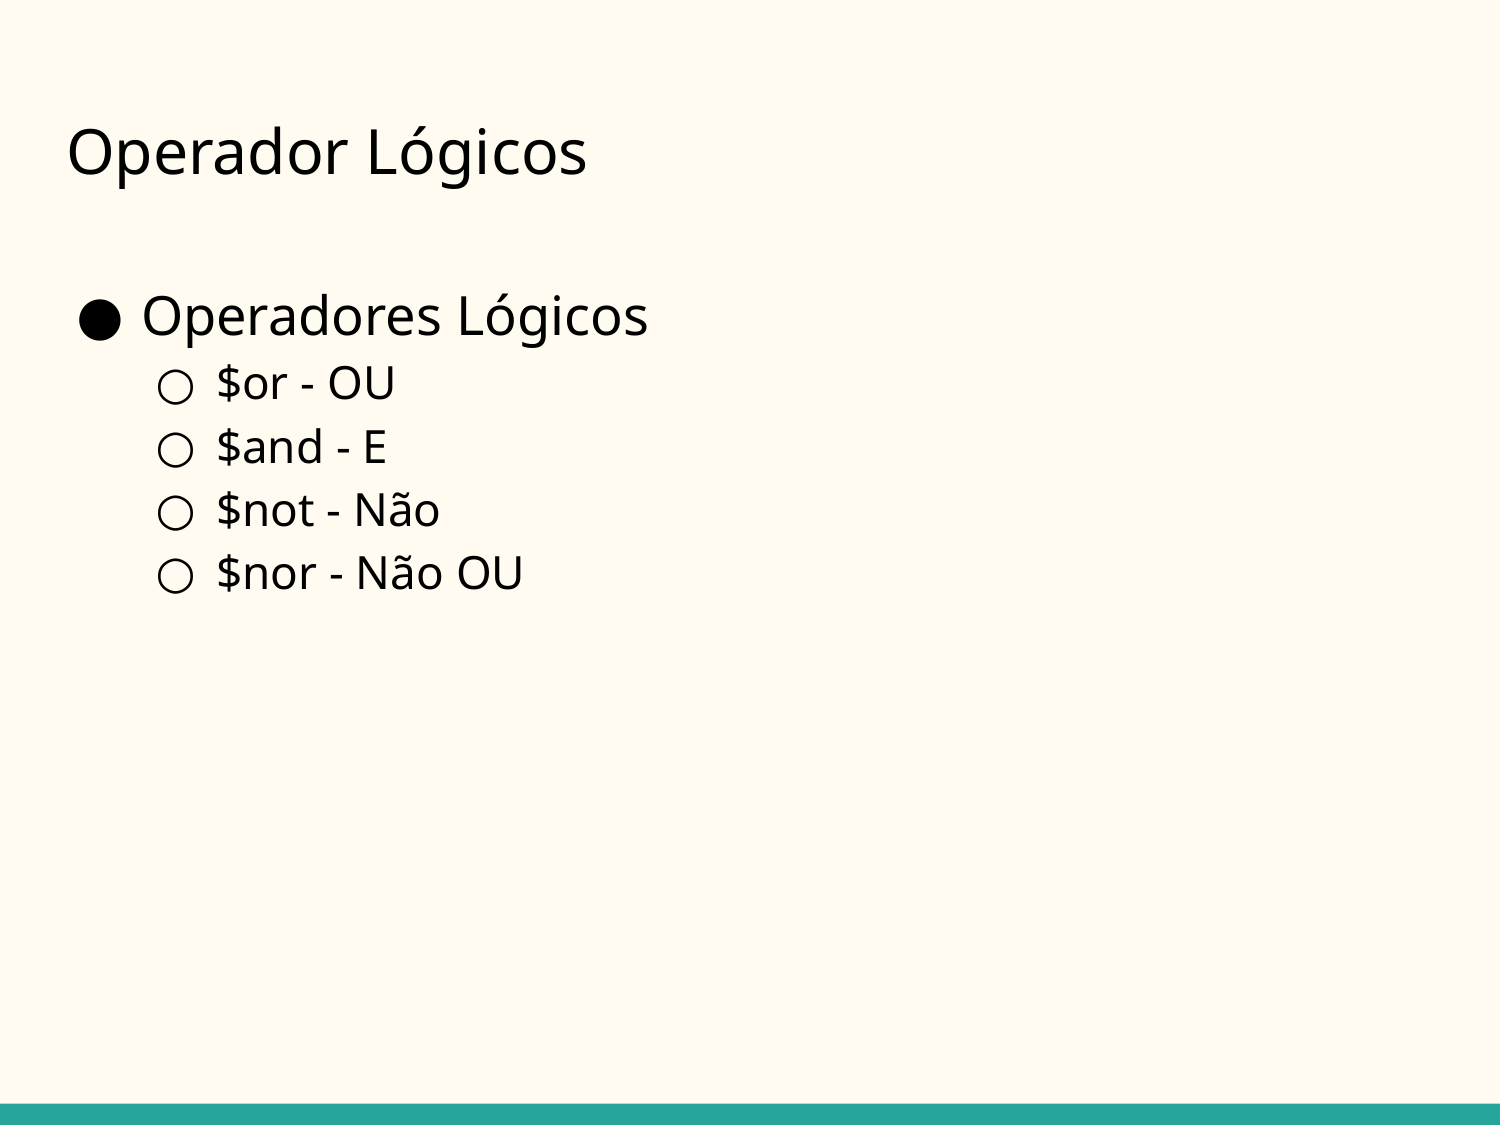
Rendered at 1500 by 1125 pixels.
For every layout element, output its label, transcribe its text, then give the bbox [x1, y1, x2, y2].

list Operadores Lógicos $or - OU $and - E $not - Não $nor - Não OU [51, 256, 1449, 1000]
title Operador Lógicos [51, 97, 1449, 232]
